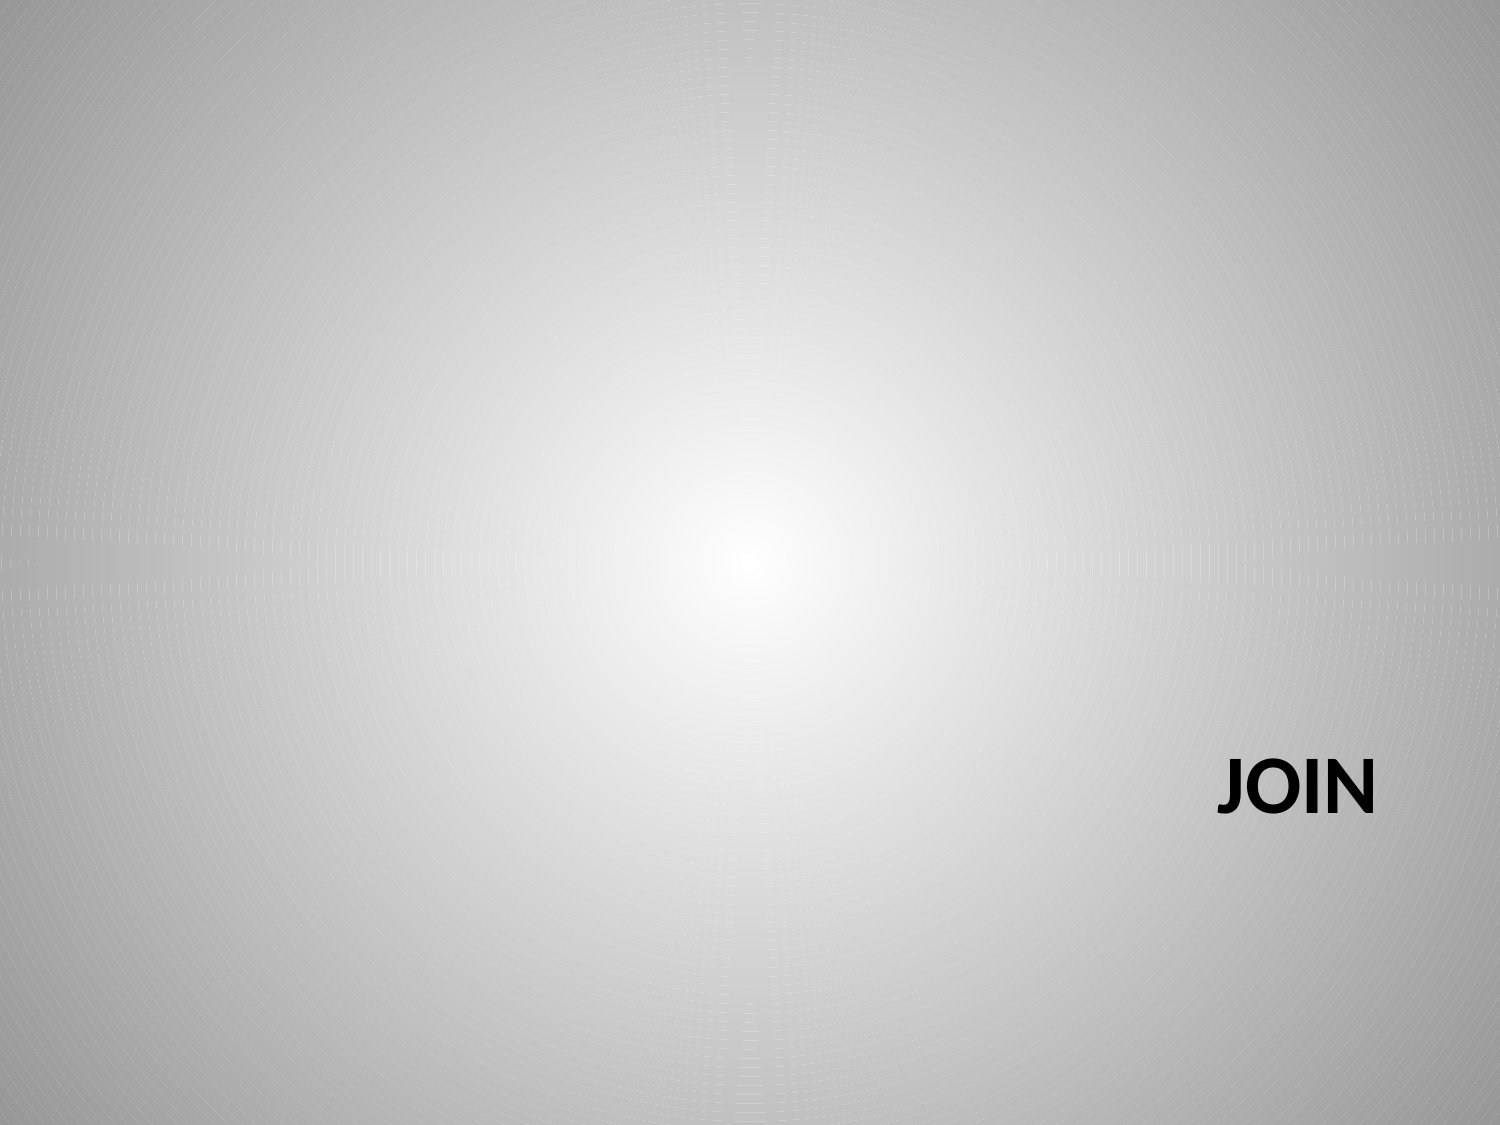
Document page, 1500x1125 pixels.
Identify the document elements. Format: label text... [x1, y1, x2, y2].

title JOIN [118, 722, 1394, 947]
